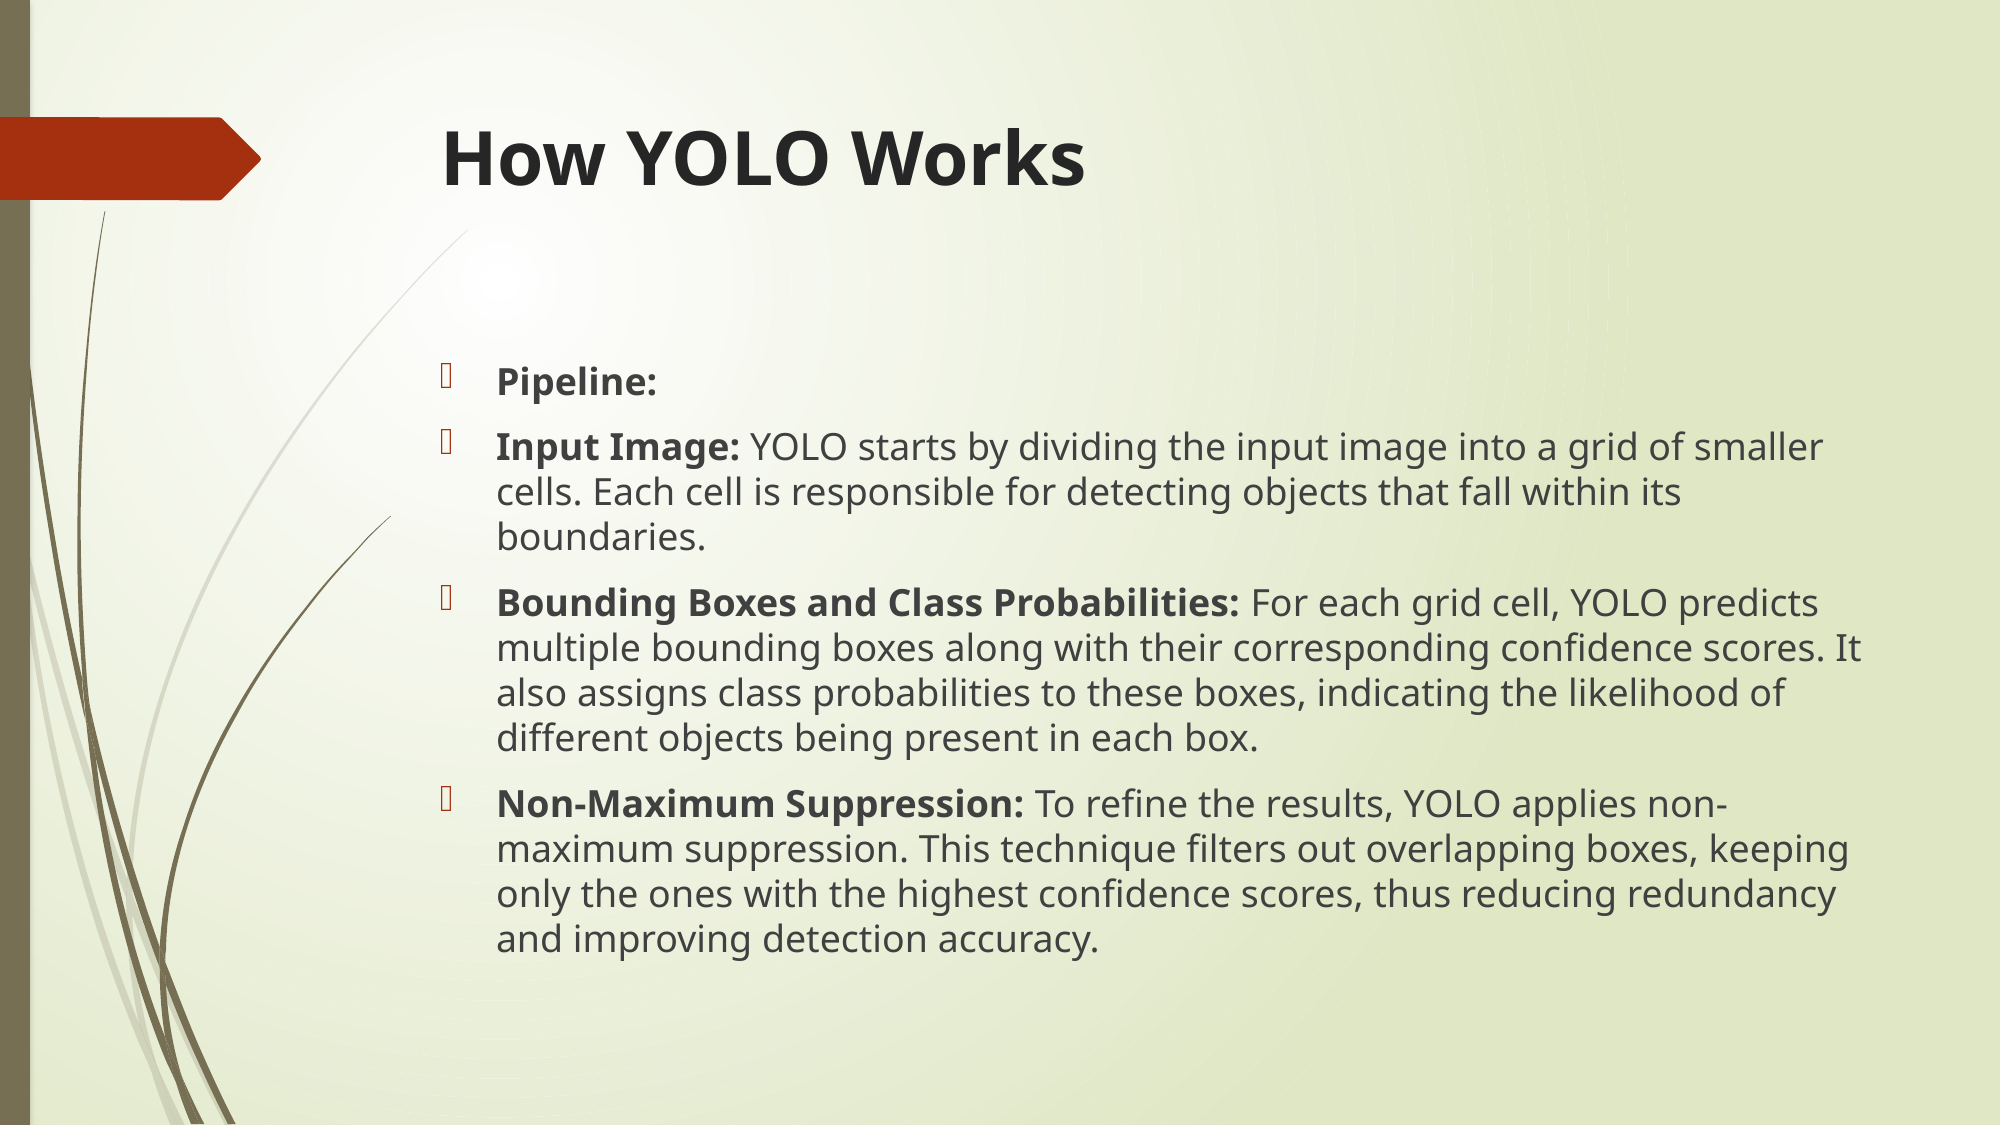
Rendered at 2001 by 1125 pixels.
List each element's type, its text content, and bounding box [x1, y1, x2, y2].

list Pipeline: Input Image: YOLO starts by dividing the input image into a grid of smaller cells. Each cell is responsible for detecting objects that fall within its boundaries. Bounding Boxes and Class Probabilities: For each grid cell, YOLO predicts multiple bounding boxes along with their corresponding confidence scores. It also assigns class probabilities to these boxes, indicating the likelihood of different objects being present in each box. Non-Maximum Suppression: To refine the results, YOLO applies non-maximum suppression. This technique filters out overlapping boxes, keeping only the ones with the highest confidence scores, thus reducing redundancy and improving detection accuracy. [424, 350, 1888, 970]
title How YOLO Works [425, 102, 1888, 313]
